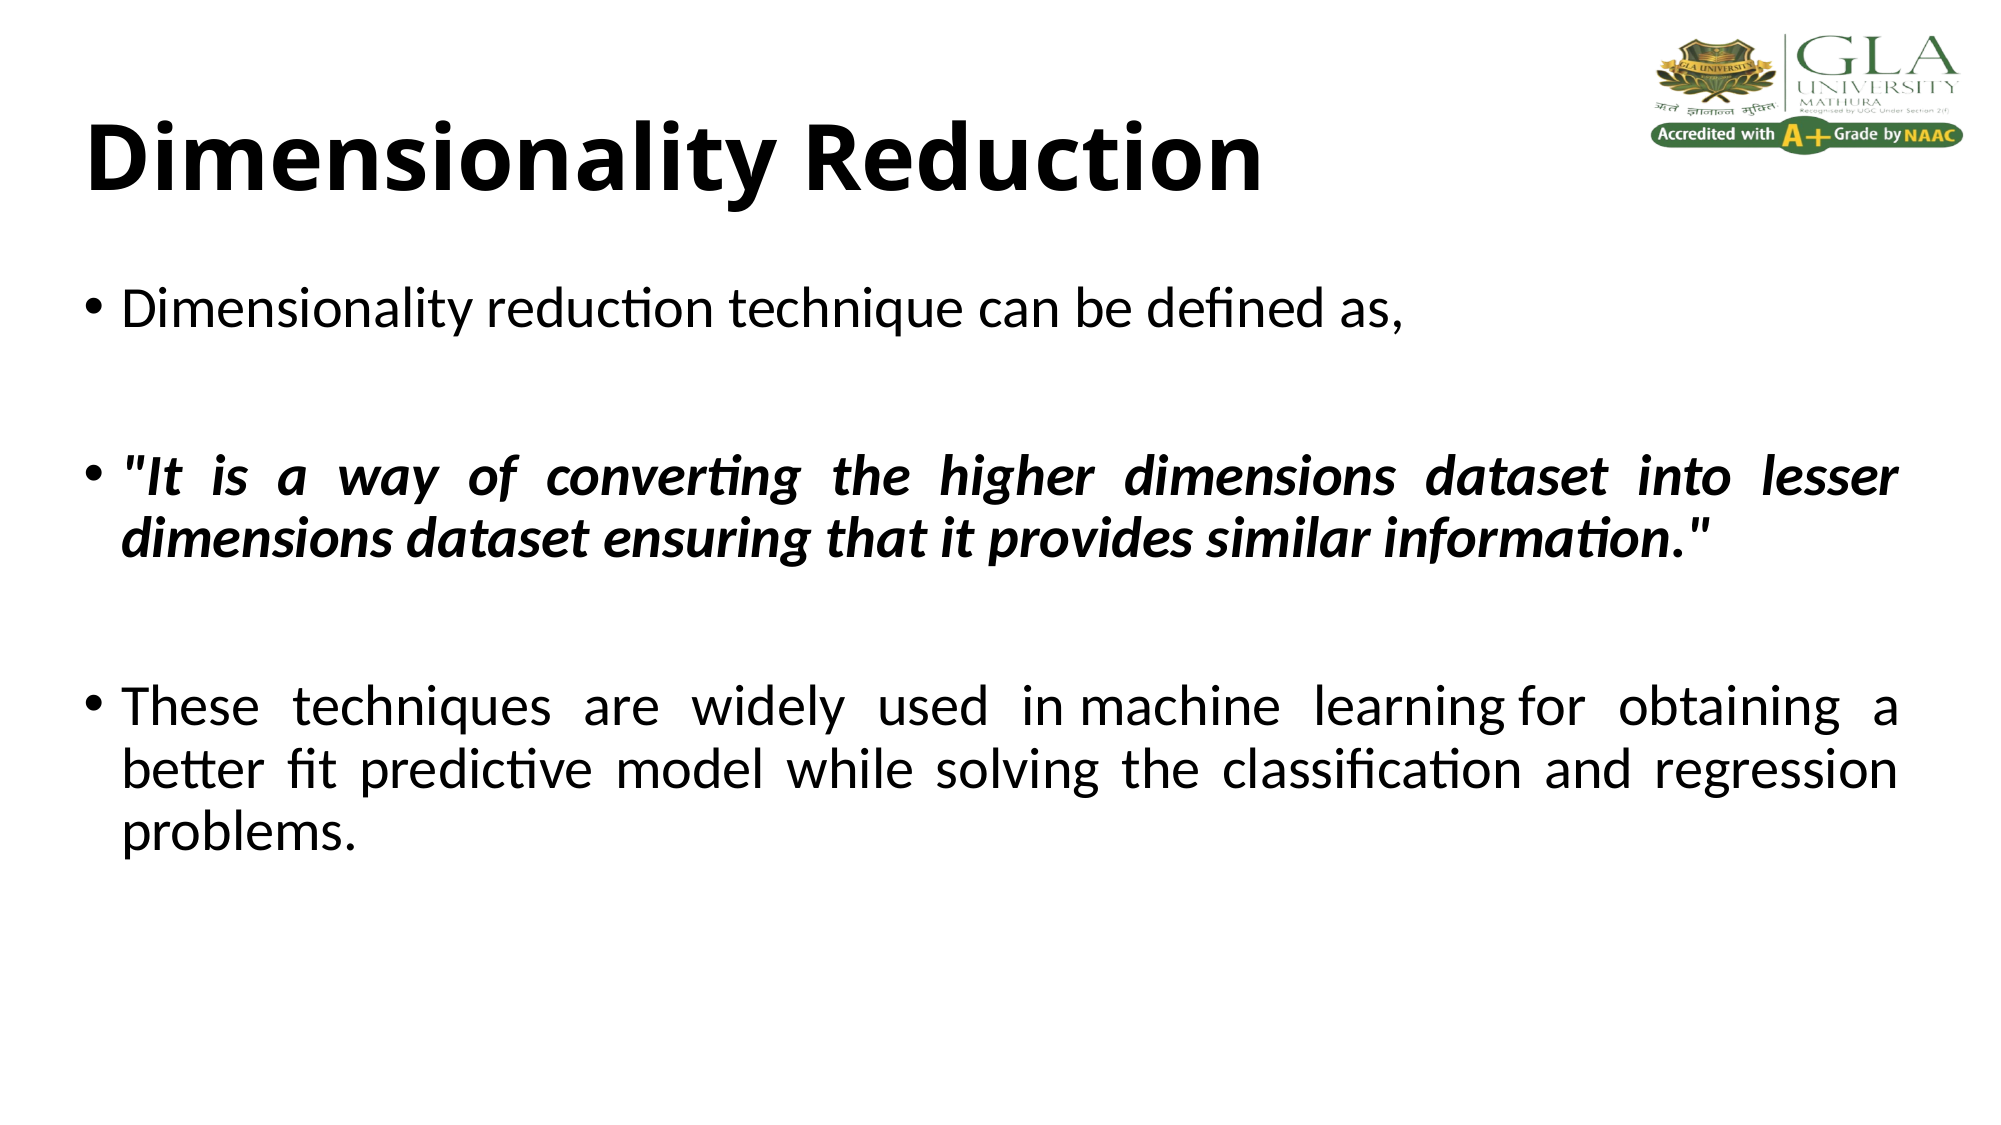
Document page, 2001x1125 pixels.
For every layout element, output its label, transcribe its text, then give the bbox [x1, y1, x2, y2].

list Dimensionality reduction technique can be defined as, "It is a way of converting the higher dimensions dataset into lesser dimensions dataset ensuring that it provides similar information." These techniques are widely used in machine learning for obtaining a better fit predictive model while solving the classification and regression problems. [68, 269, 1916, 984]
title Dimensionality Reduction [68, 52, 1599, 269]
picture [1635, 0, 1983, 162]
